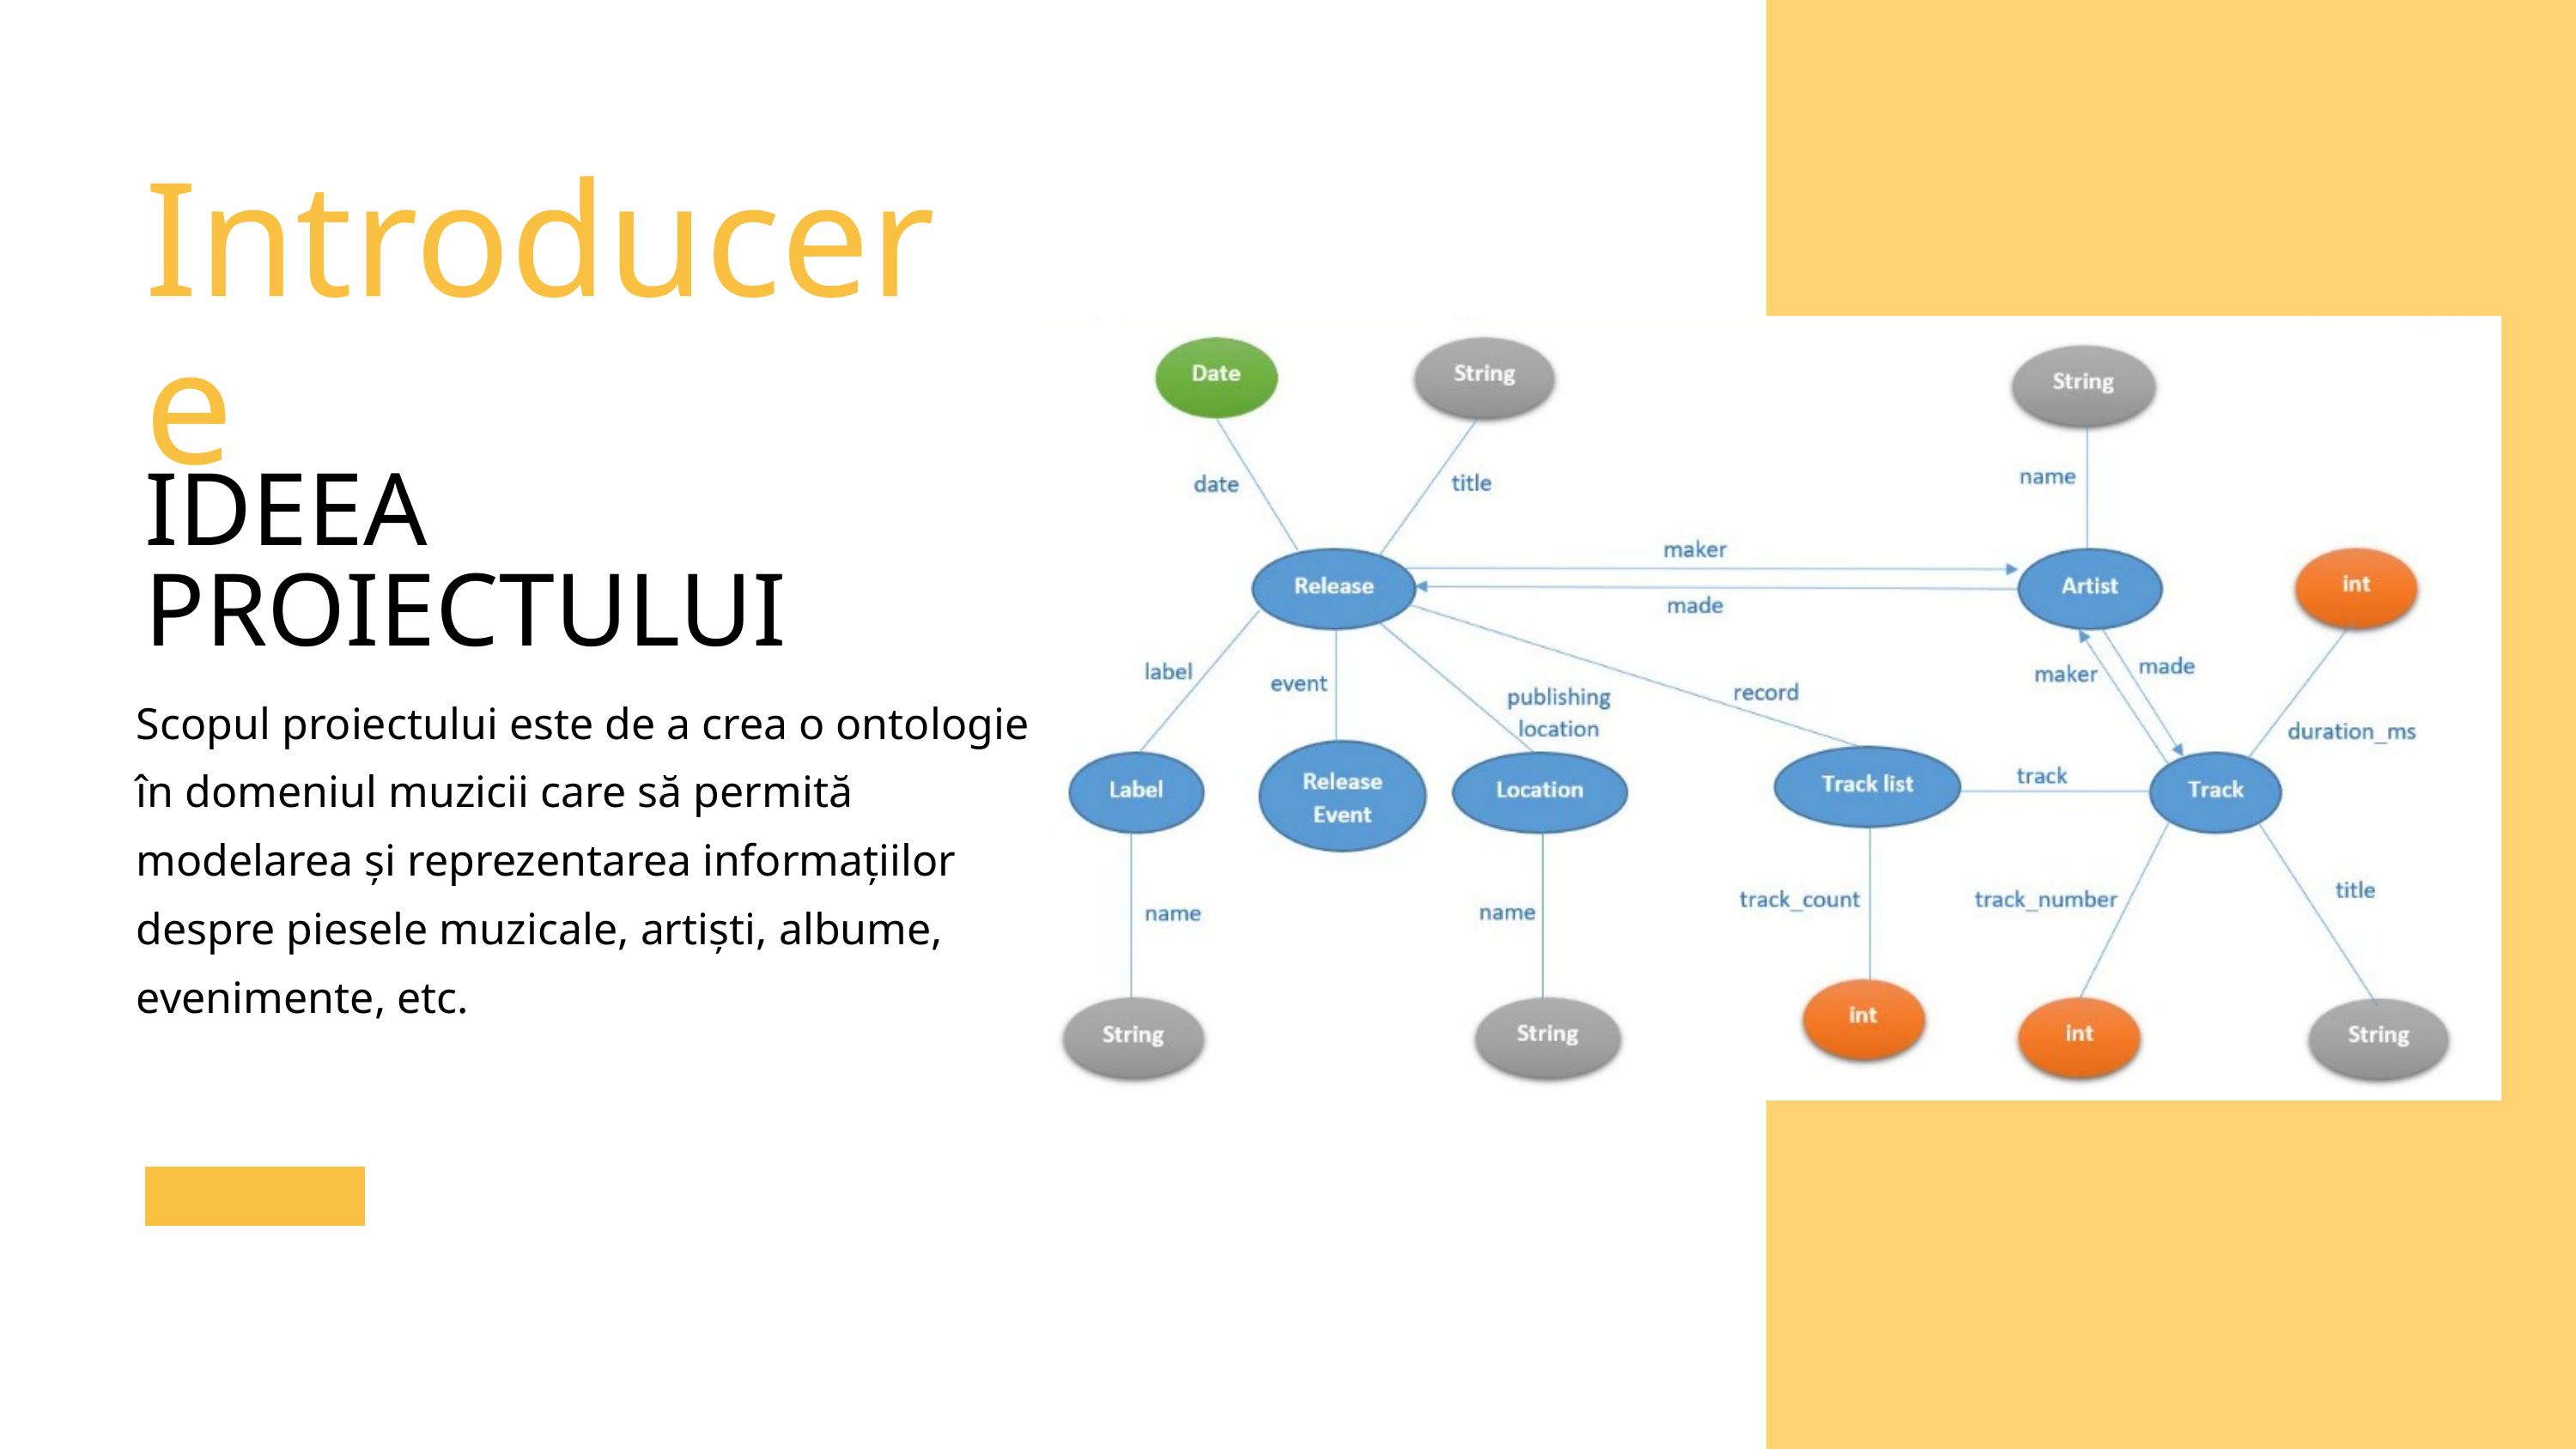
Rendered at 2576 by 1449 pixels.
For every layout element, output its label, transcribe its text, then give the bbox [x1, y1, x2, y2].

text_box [144, 1167, 366, 1227]
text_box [1042, 316, 2502, 1100]
text_box Scopul proiectului este de a crea o ontologie în domeniul muzicii care să permită modelarea și reprezentarea informațiilor despre piesele muzicale, artiști, albume, evenimente, etc. [136, 678, 1038, 1022]
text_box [1765, 0, 2576, 1449]
text_box IDEEA PROIECTULUI [144, 465, 993, 666]
text_box Introducere [144, 161, 949, 496]
